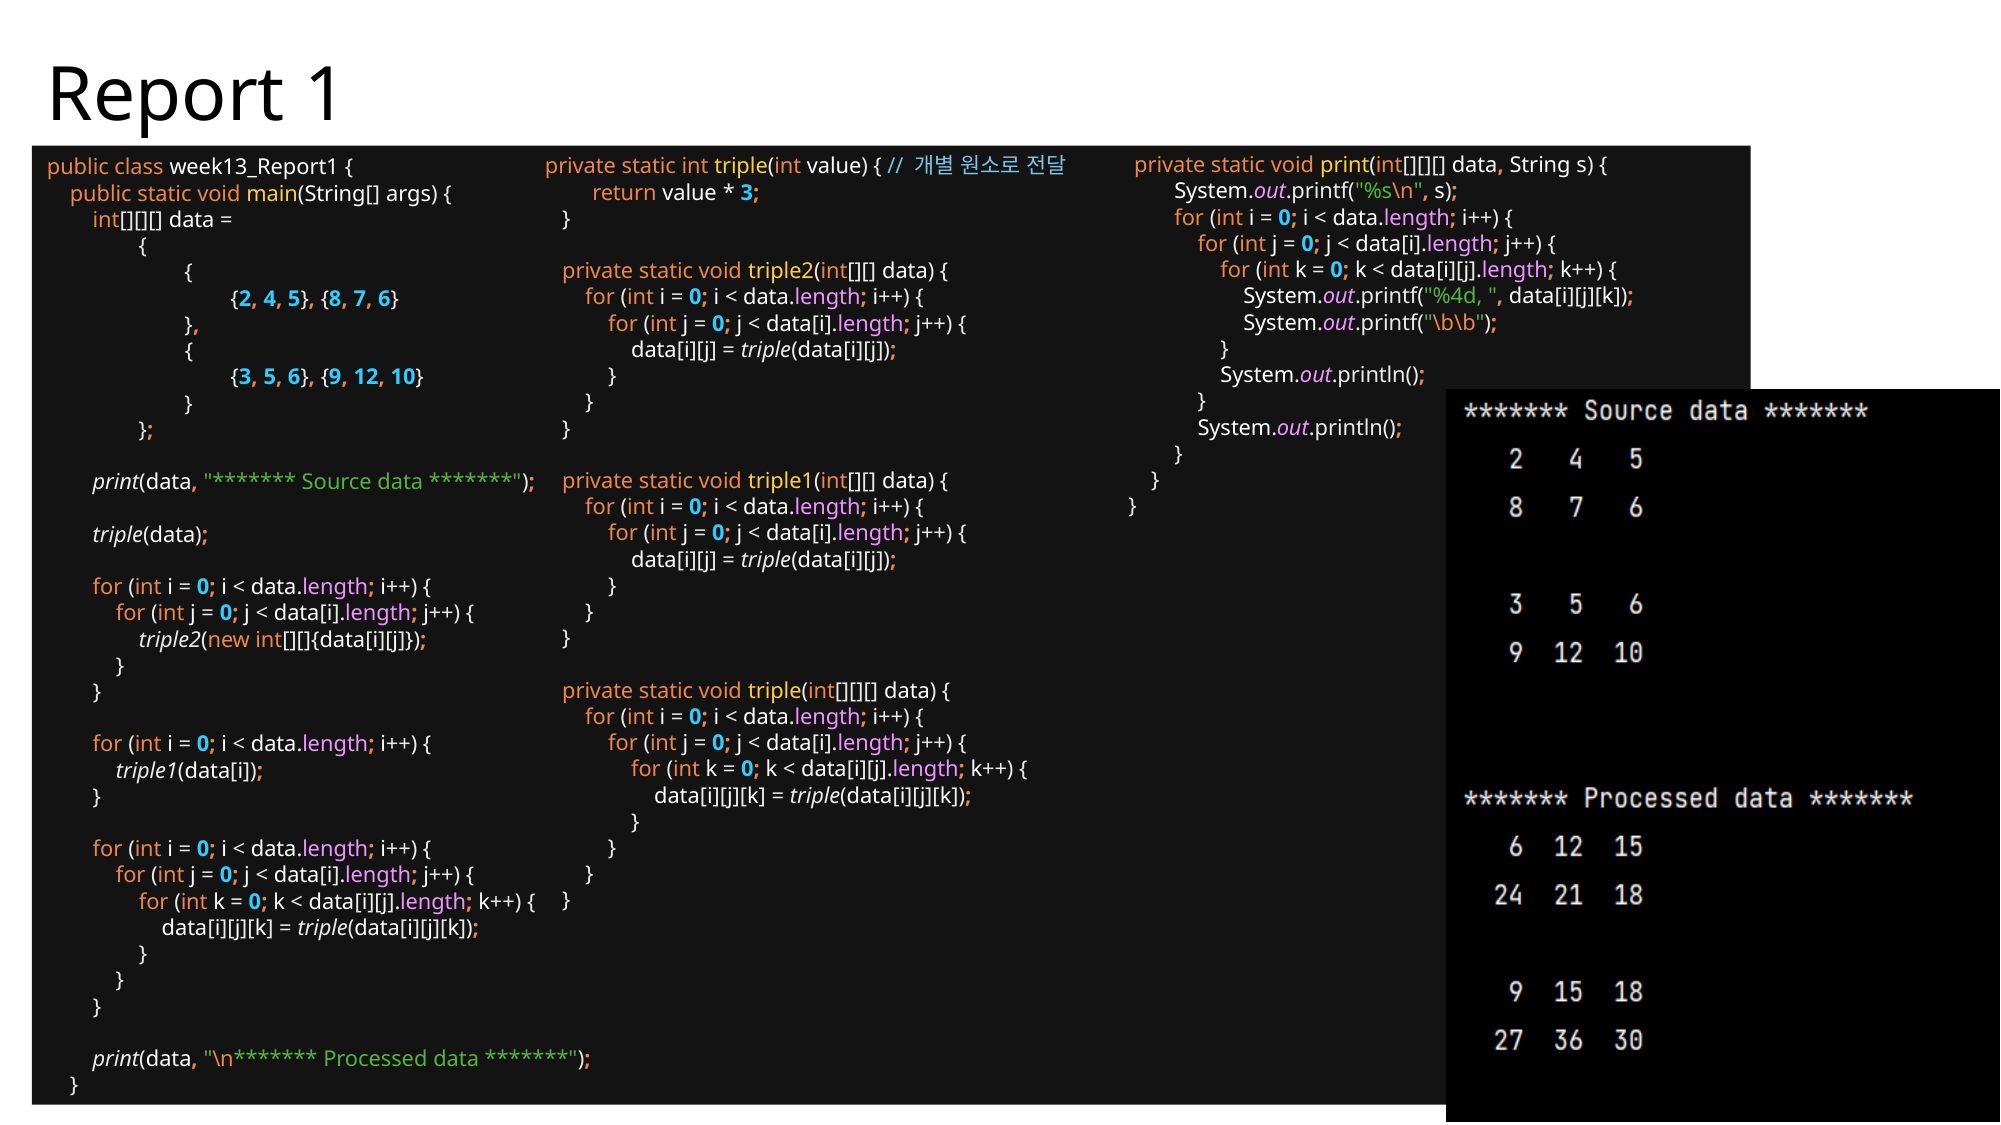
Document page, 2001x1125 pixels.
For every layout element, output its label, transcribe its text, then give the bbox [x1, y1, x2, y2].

text_box Report 1 [31, 38, 675, 144]
text_box public class week13_Report1 { public static void main(String[] args) { int[][][] data = { { {2, 4, 5}, {8, 7, 6} }, { {3, 5, 6}, {9, 12, 10} } }; print(data, "******* Source data *******"); triple(data); for (int i = 0; i < data.length; i++) { for (int j = 0; j < data[i].length; j++) { triple2(new int[][]{data[i][j]}); } } for (int i = 0; i < data.length; i++) { triple1(data[i]); } for (int i = 0; i < data.length; i++) { for (int j = 0; j < data[i].length; j++) { for (int k = 0; k < data[i][j].length; k++) { data[i][j][k] = triple(data[i][j][k]); } } } print(data, "\n******* Processed data *******"); } [31, 145, 1446, 1105]
text_box private static int triple(int value) { // 개별 원소로 전달 return value * 3; } private static void triple2(int[][] data) { for (int i = 0; i < data.length; i++) { for (int j = 0; j < data[i].length; j++) { data[i][j] = triple(data[i][j]); } } } private static void triple1(int[][] data) { for (int i = 0; i < data.length; i++) { for (int j = 0; j < data[i].length; j++) { data[i][j] = triple(data[i][j]); } } } private static void triple(int[][][] data) { for (int i = 0; i < data.length; i++) { for (int j = 0; j < data[i].length; j++) { for (int k = 0; k < data[i][j].length; k++) { data[i][j][k] = triple(data[i][j][k]); } } } } [524, 144, 1446, 973]
text_box private static void print(int[][][] data, String s) { System.out.printf("%s\n", s); for (int i = 0; i < data.length; i++) { for (int j = 0; j < data[i].length; j++) { for (int k = 0; k < data[i][j].length; k++) { System.out.printf("%4d, ", data[i][j][k]); System.out.printf("\b\b"); } System.out.println(); } System.out.println(); } } } [1113, 143, 2000, 526]
picture [1446, 389, 2000, 1123]
